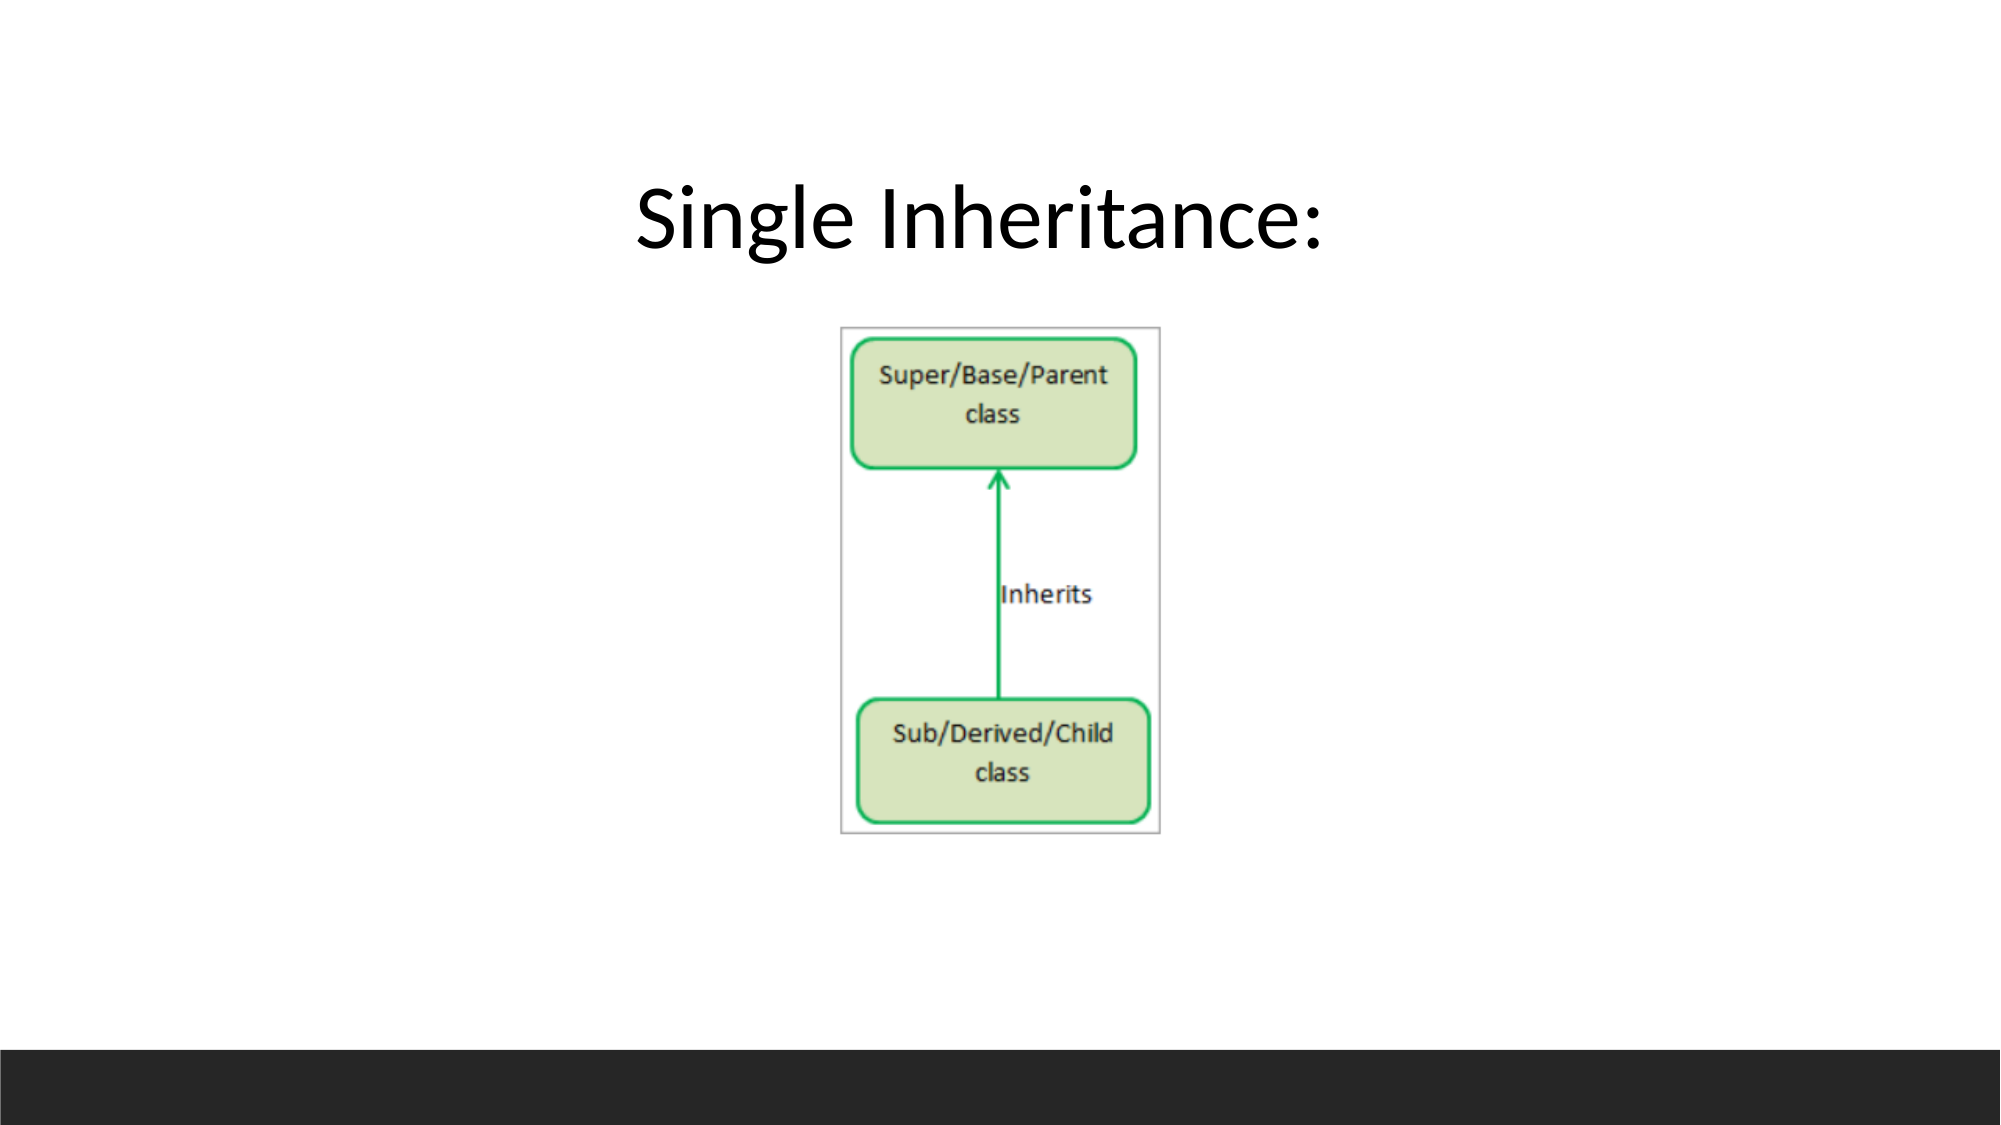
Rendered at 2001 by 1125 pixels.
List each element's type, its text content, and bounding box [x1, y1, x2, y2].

picture [741, 288, 1259, 837]
text_box Single Inheritance: [341, 149, 1342, 275]
